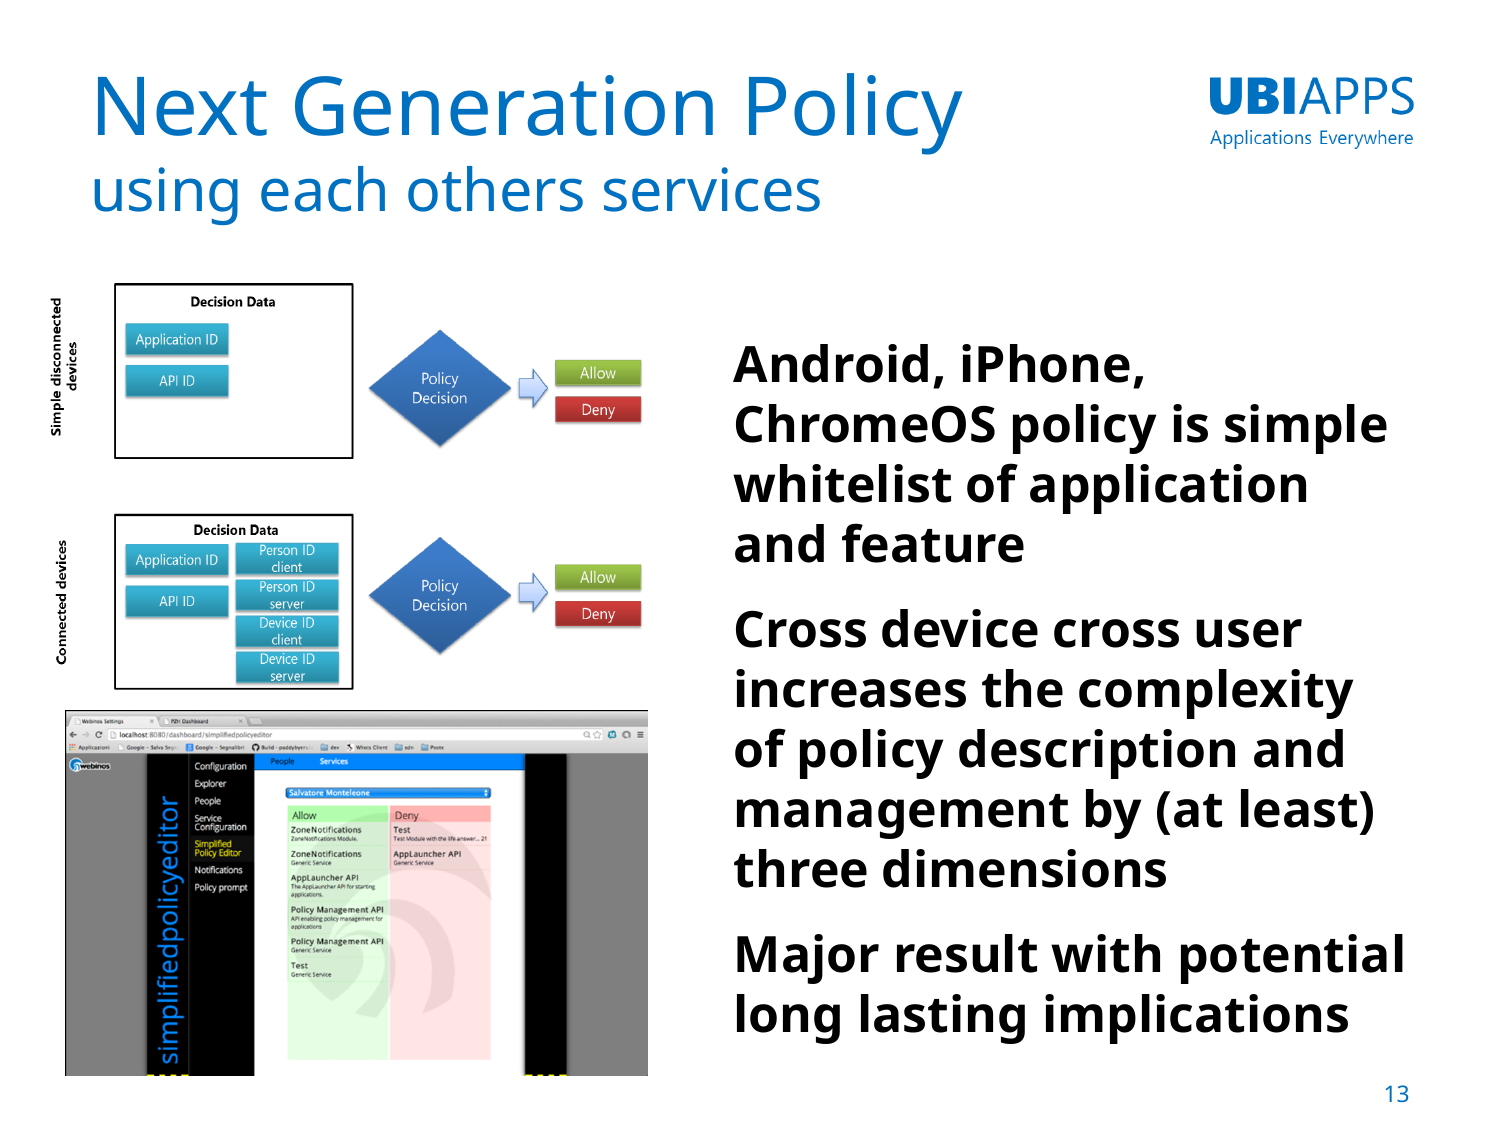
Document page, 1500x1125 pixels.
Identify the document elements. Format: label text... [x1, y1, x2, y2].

title Next Generation Policy using each others services [75, 45, 1075, 233]
picture [43, 283, 644, 697]
picture [1175, 44, 1447, 167]
picture [64, 709, 648, 1076]
slide_number 13 [1074, 1065, 1425, 1125]
list Android, iPhone, ChromeOS policy is simple whitelist of application and feature Cross device cross user increases the complexity of policy description and management by (at least) three dimensions Major result with potential long lasting implications [718, 324, 1432, 1068]
